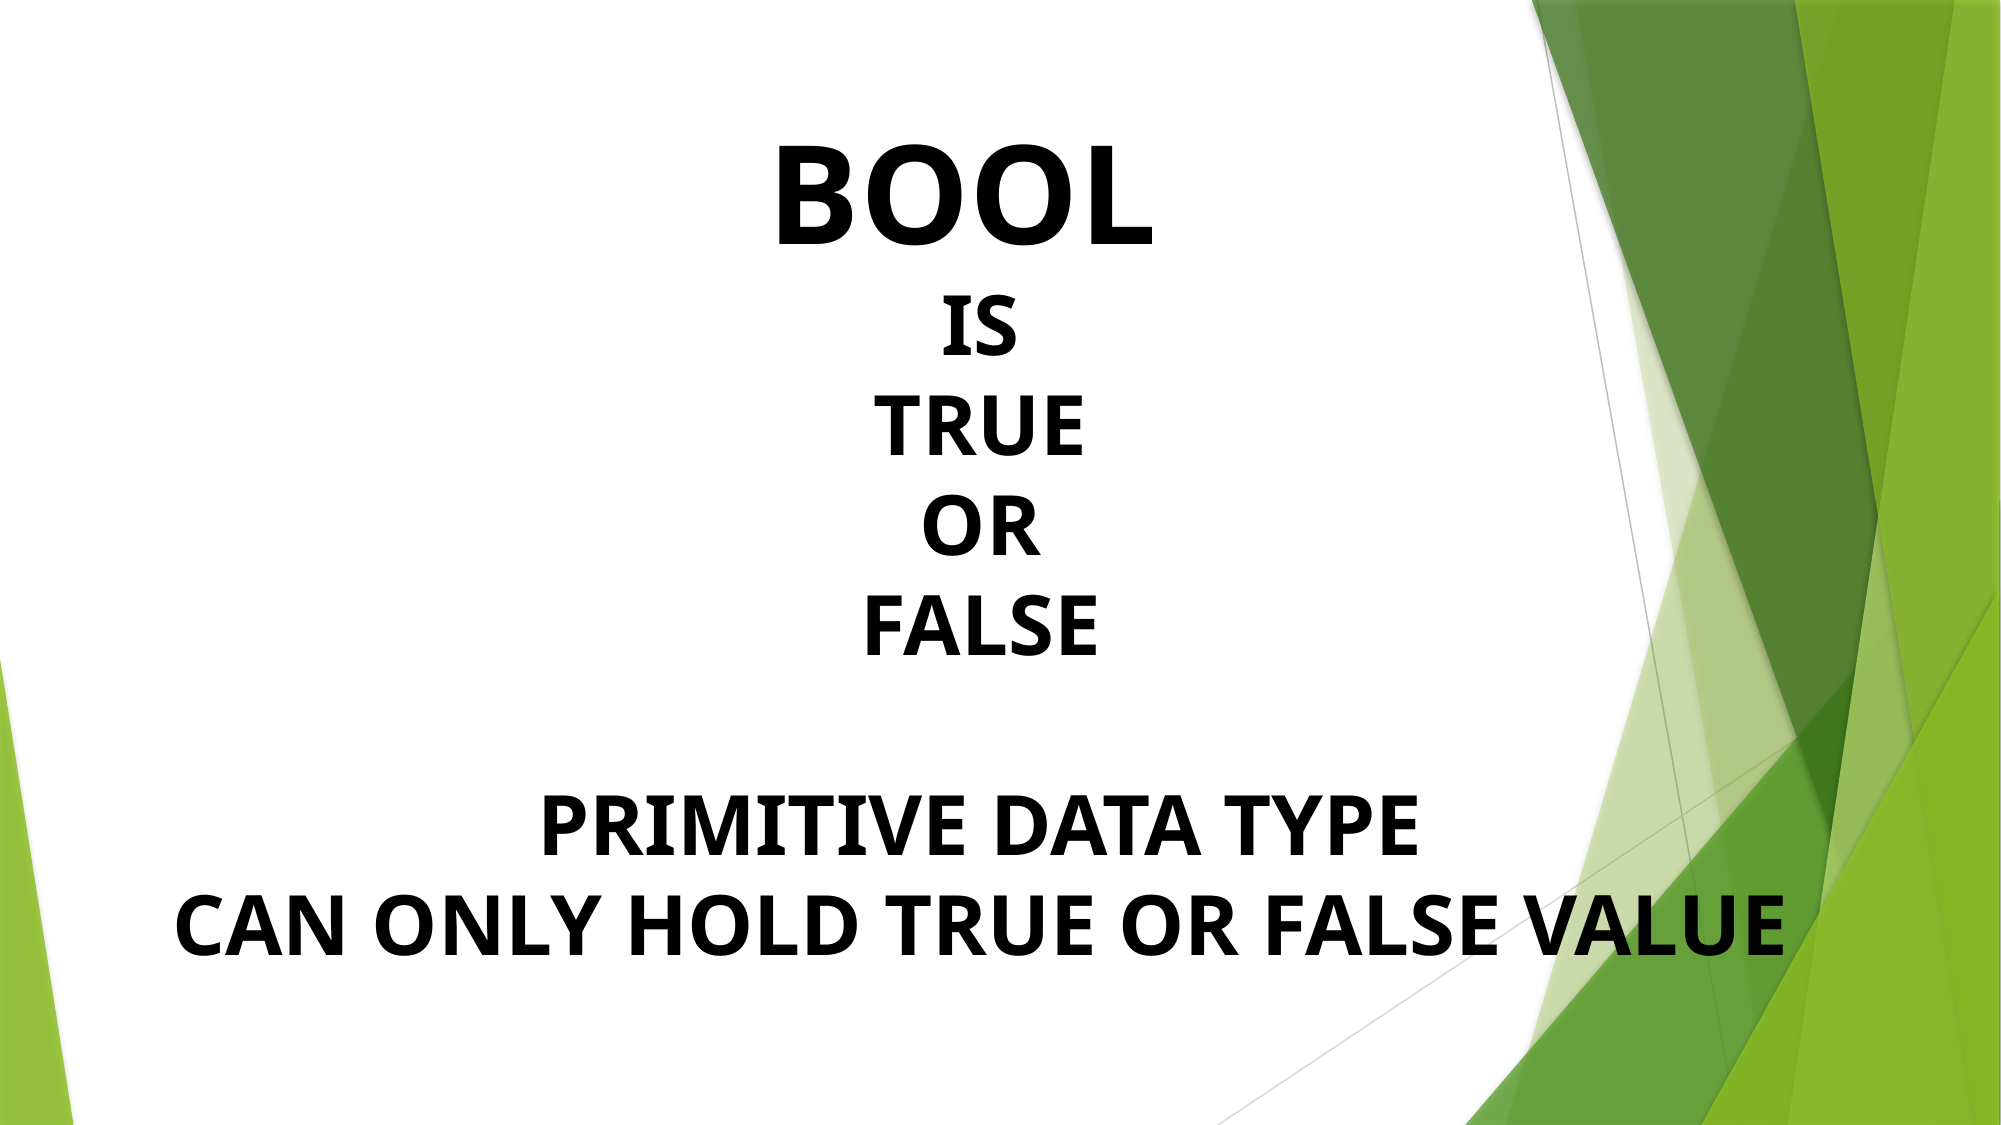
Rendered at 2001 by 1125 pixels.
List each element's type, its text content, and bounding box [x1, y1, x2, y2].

text_box BOOL IS TRUE OR FALSE PRIMITIVE DATA TYPE CAN ONLY HOLD TRUE OR FALSE VALUE [157, 99, 1804, 980]
